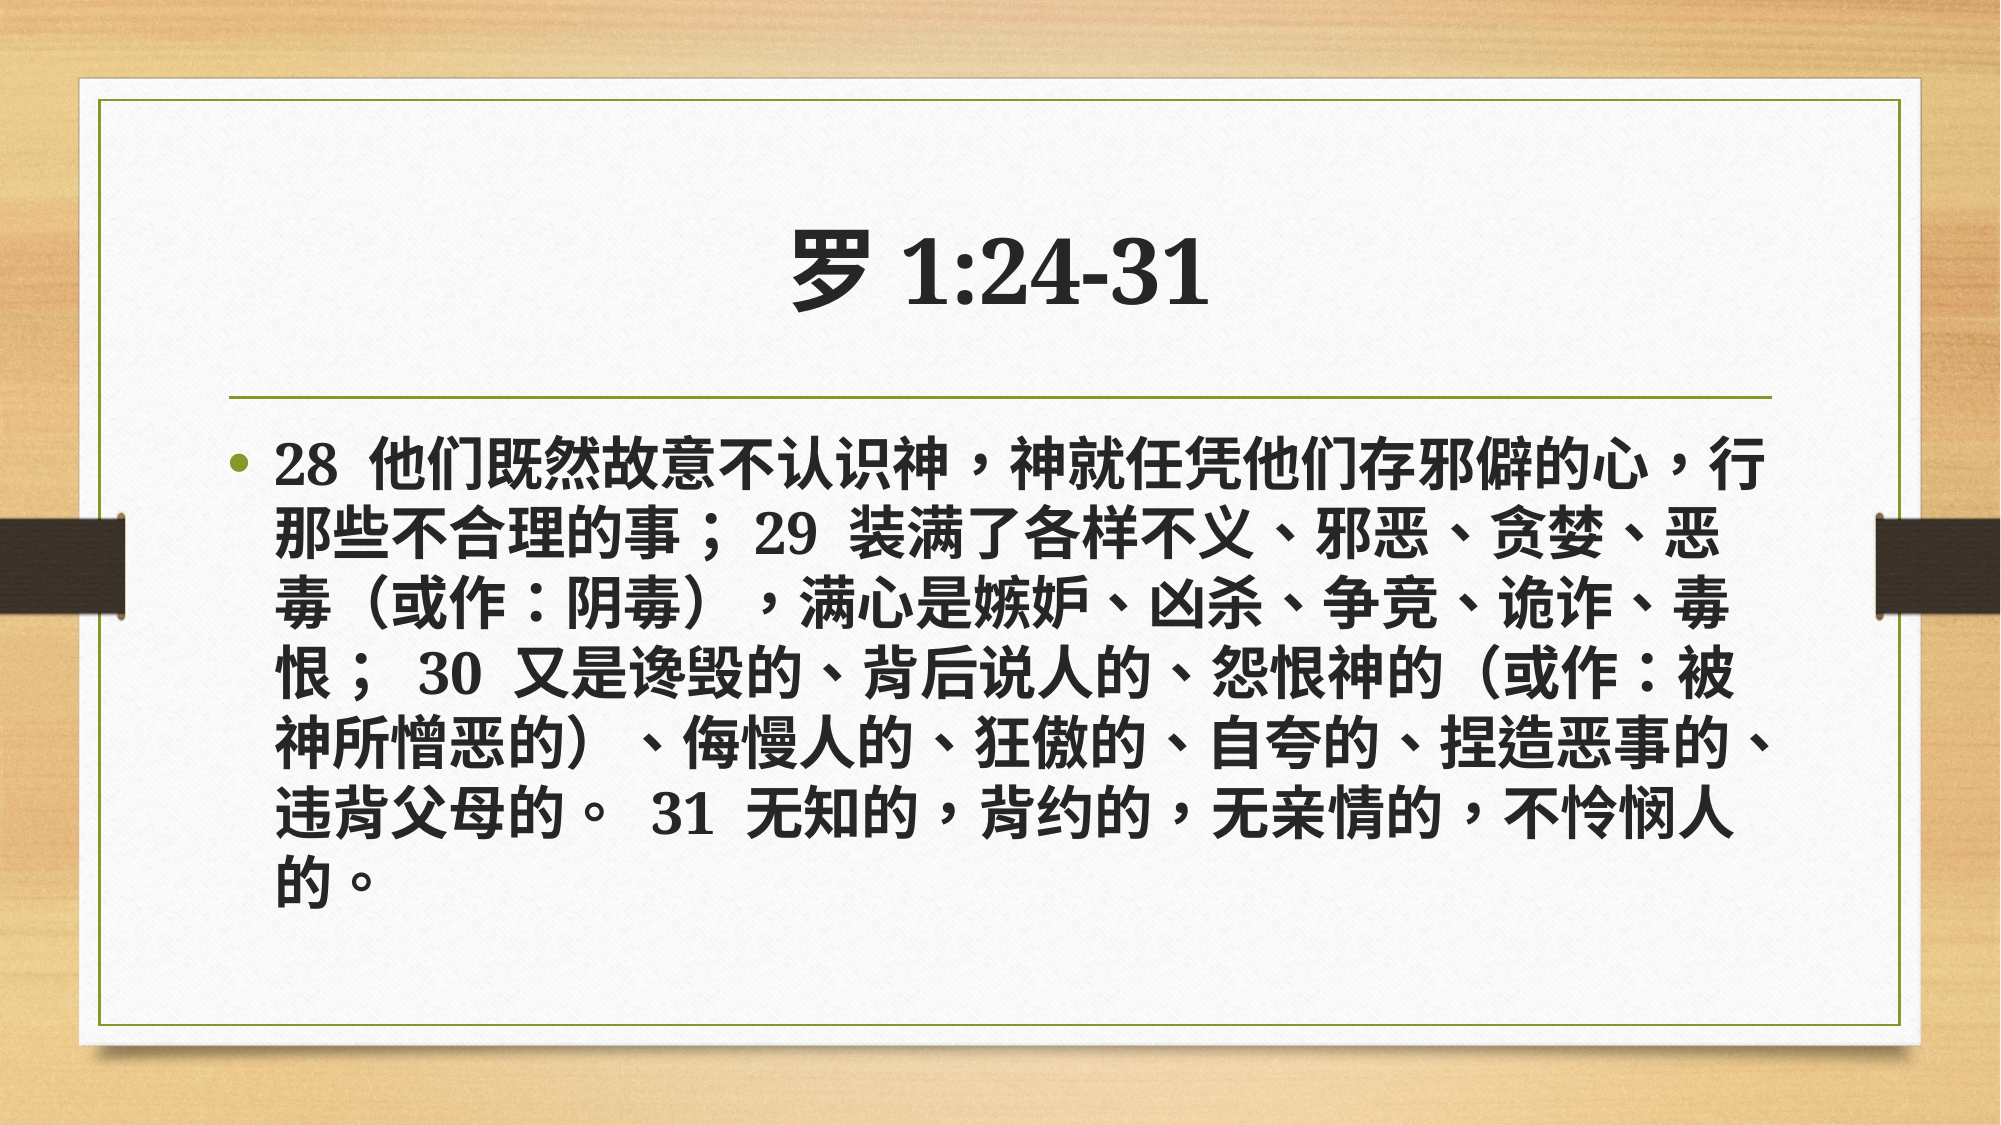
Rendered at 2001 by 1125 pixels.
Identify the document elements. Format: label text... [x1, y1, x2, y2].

list 28 他们既然故意不认识神，神就任凭他们存邪僻的心，行那些不合理的事；29 装满了各样不义、邪恶、贪婪、恶毒（或作：阴毒），满心是嫉妒、凶杀、争竞、诡诈、毒恨； 30 又是谗毁的、背后说人的、怨恨神的（或作：被神所憎恶的）、侮慢人的、狂傲的、自夸的、捏造恶事的、违背父母的。 31 无知的，背约的，无亲情的，不怜悯人的。 [212, 419, 1788, 1034]
title 罗1:24-31 [212, 161, 1788, 375]
picture [0, 0, 2001, 1125]
